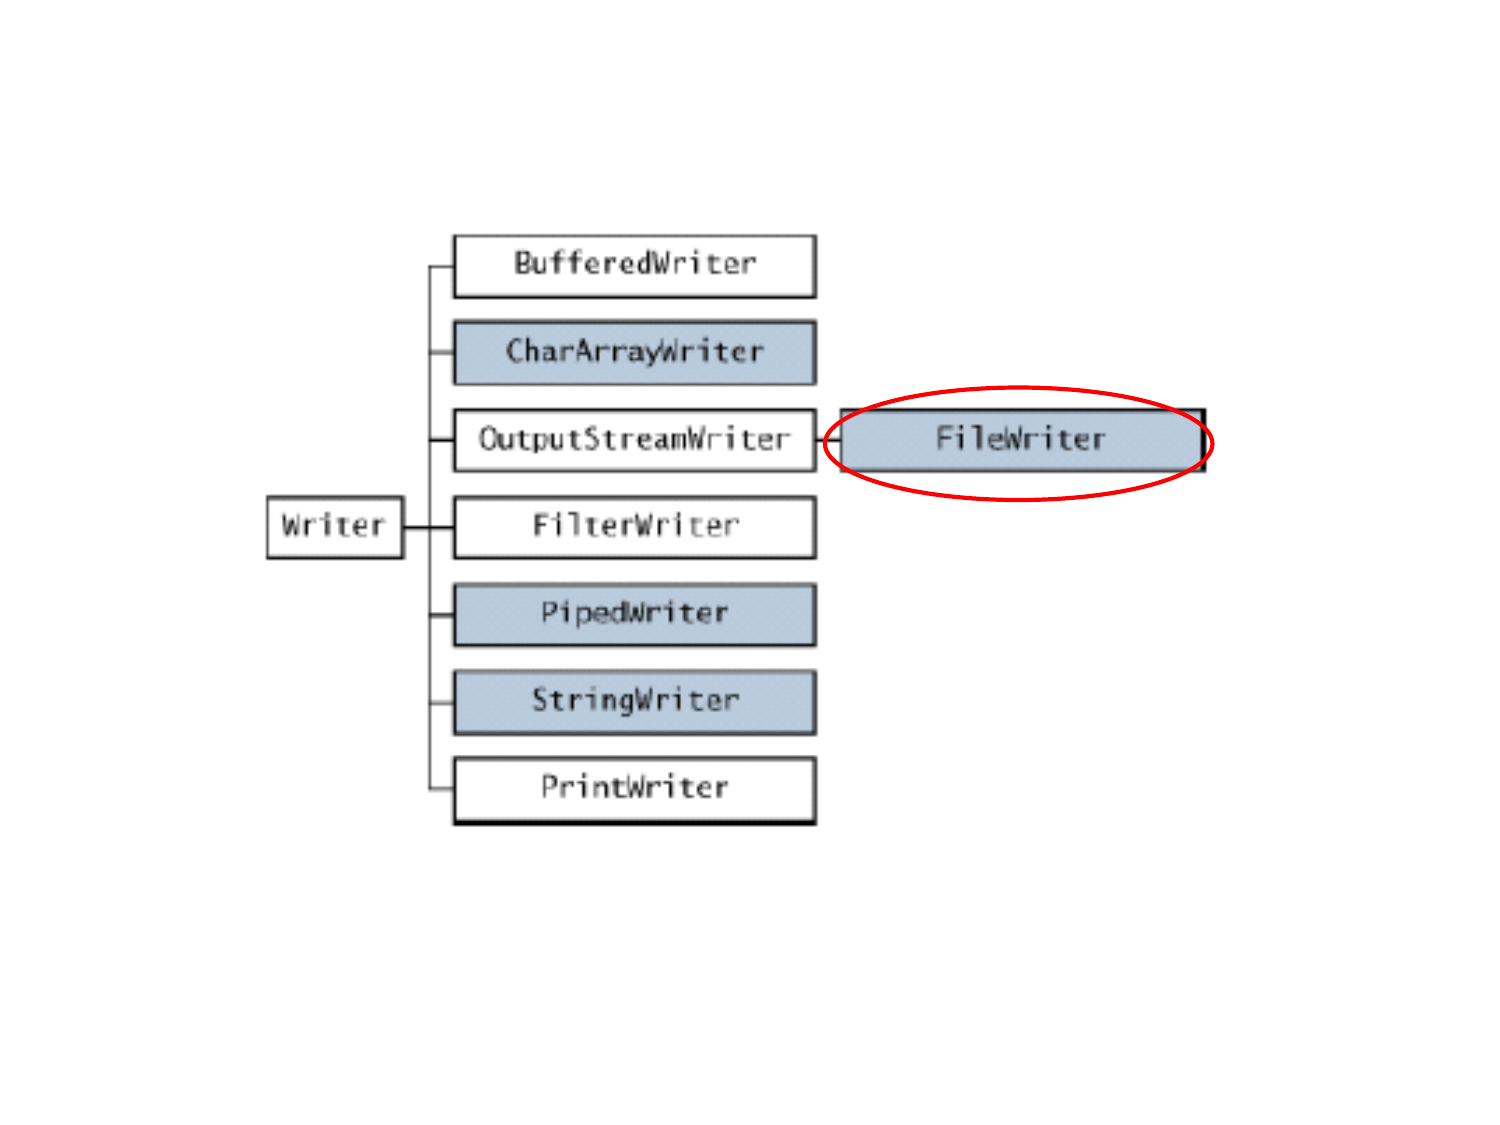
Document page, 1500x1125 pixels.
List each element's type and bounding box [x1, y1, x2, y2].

picture [224, 199, 1224, 838]
